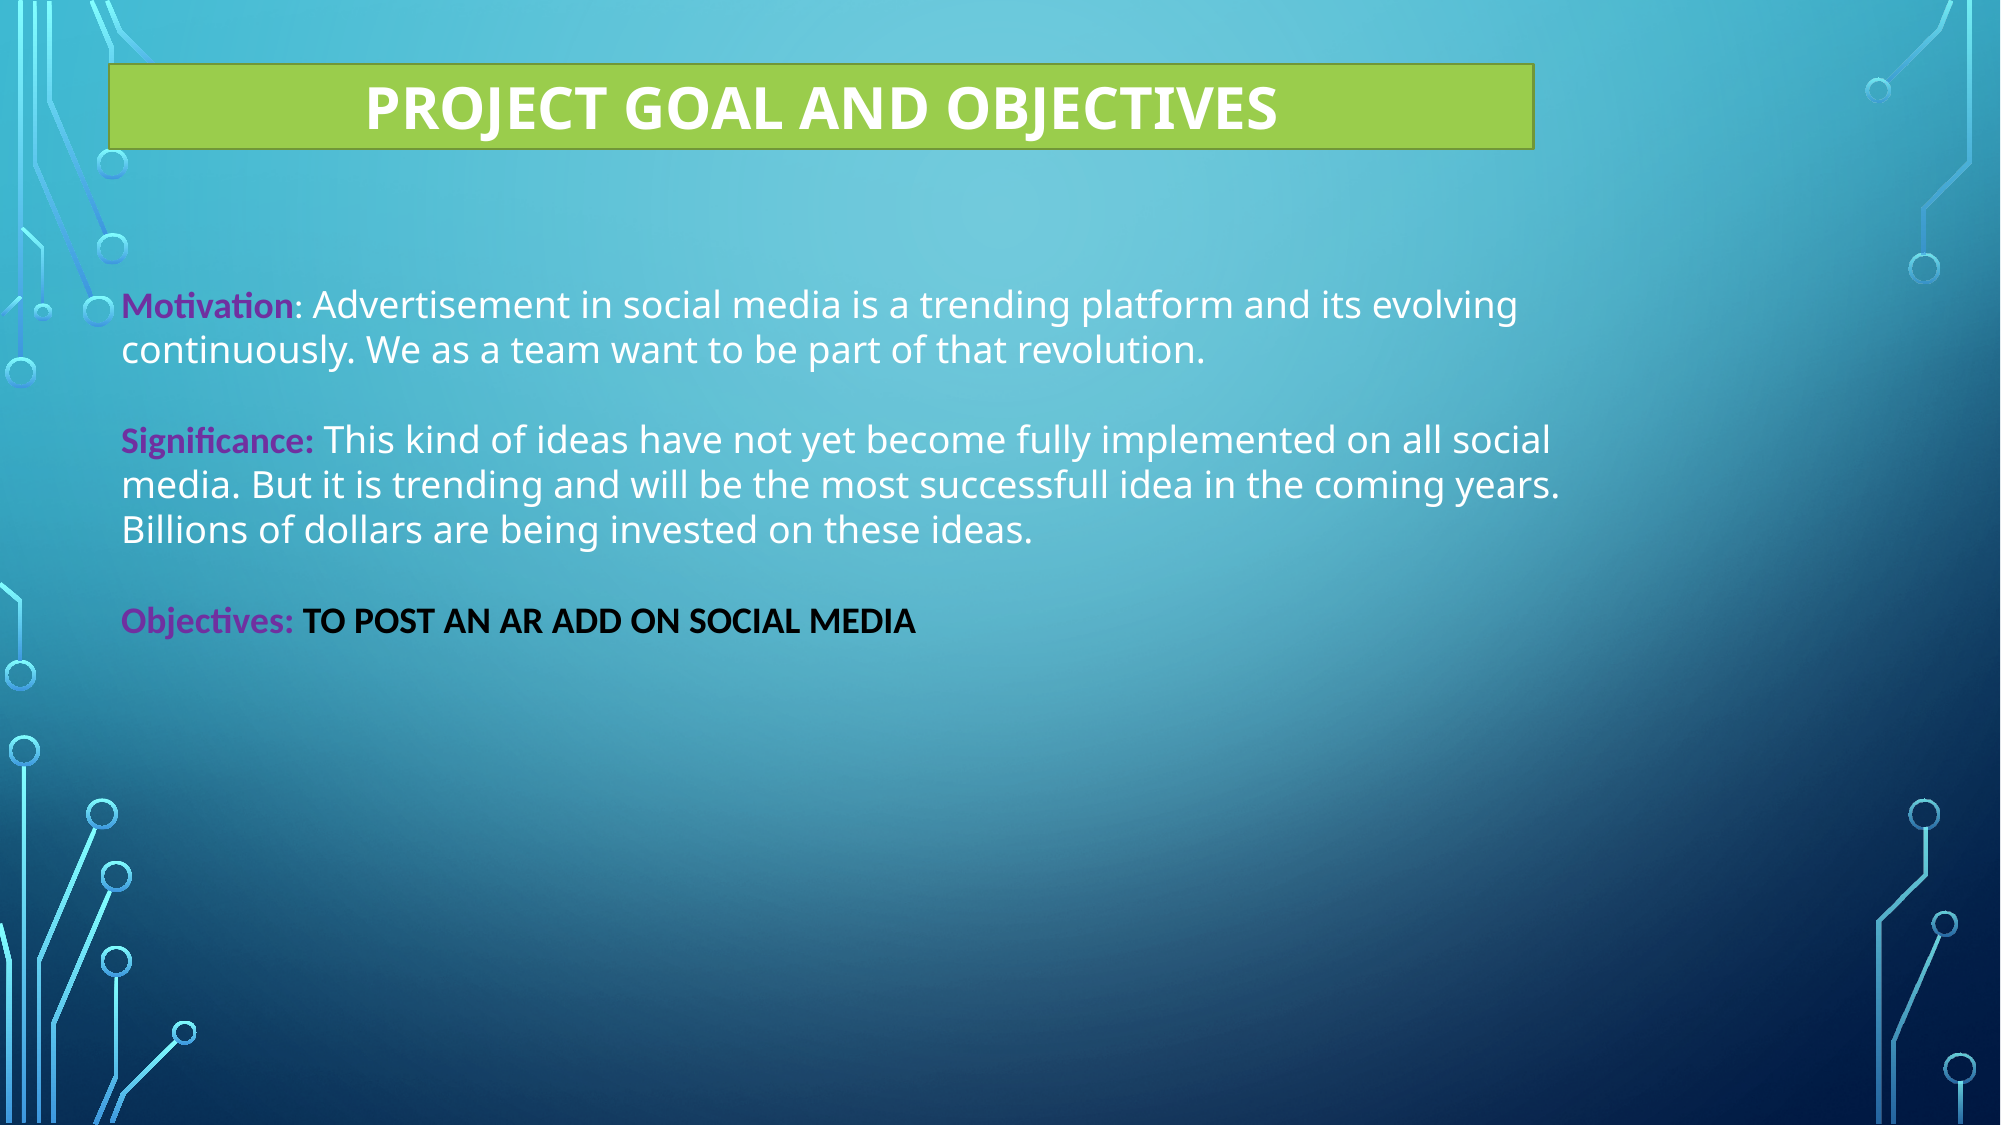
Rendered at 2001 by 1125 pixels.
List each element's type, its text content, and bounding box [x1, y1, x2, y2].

text_box PROJECT GOAL AND OBJECTIVES [108, 63, 1535, 150]
text_box Motivation: Advertisement in social media is a trending platform and its evolving continuously. We as a team want to be part of that revolution. Significance: This kind of ideas have not yet become fully implemented on all social media. But it is trending and will be the most successfull idea in the coming years. Billions of dollars are being invested on these ideas. Objectives: TO POST AN AR ADD ON SOCIAL MEDIA [106, 273, 1633, 694]
